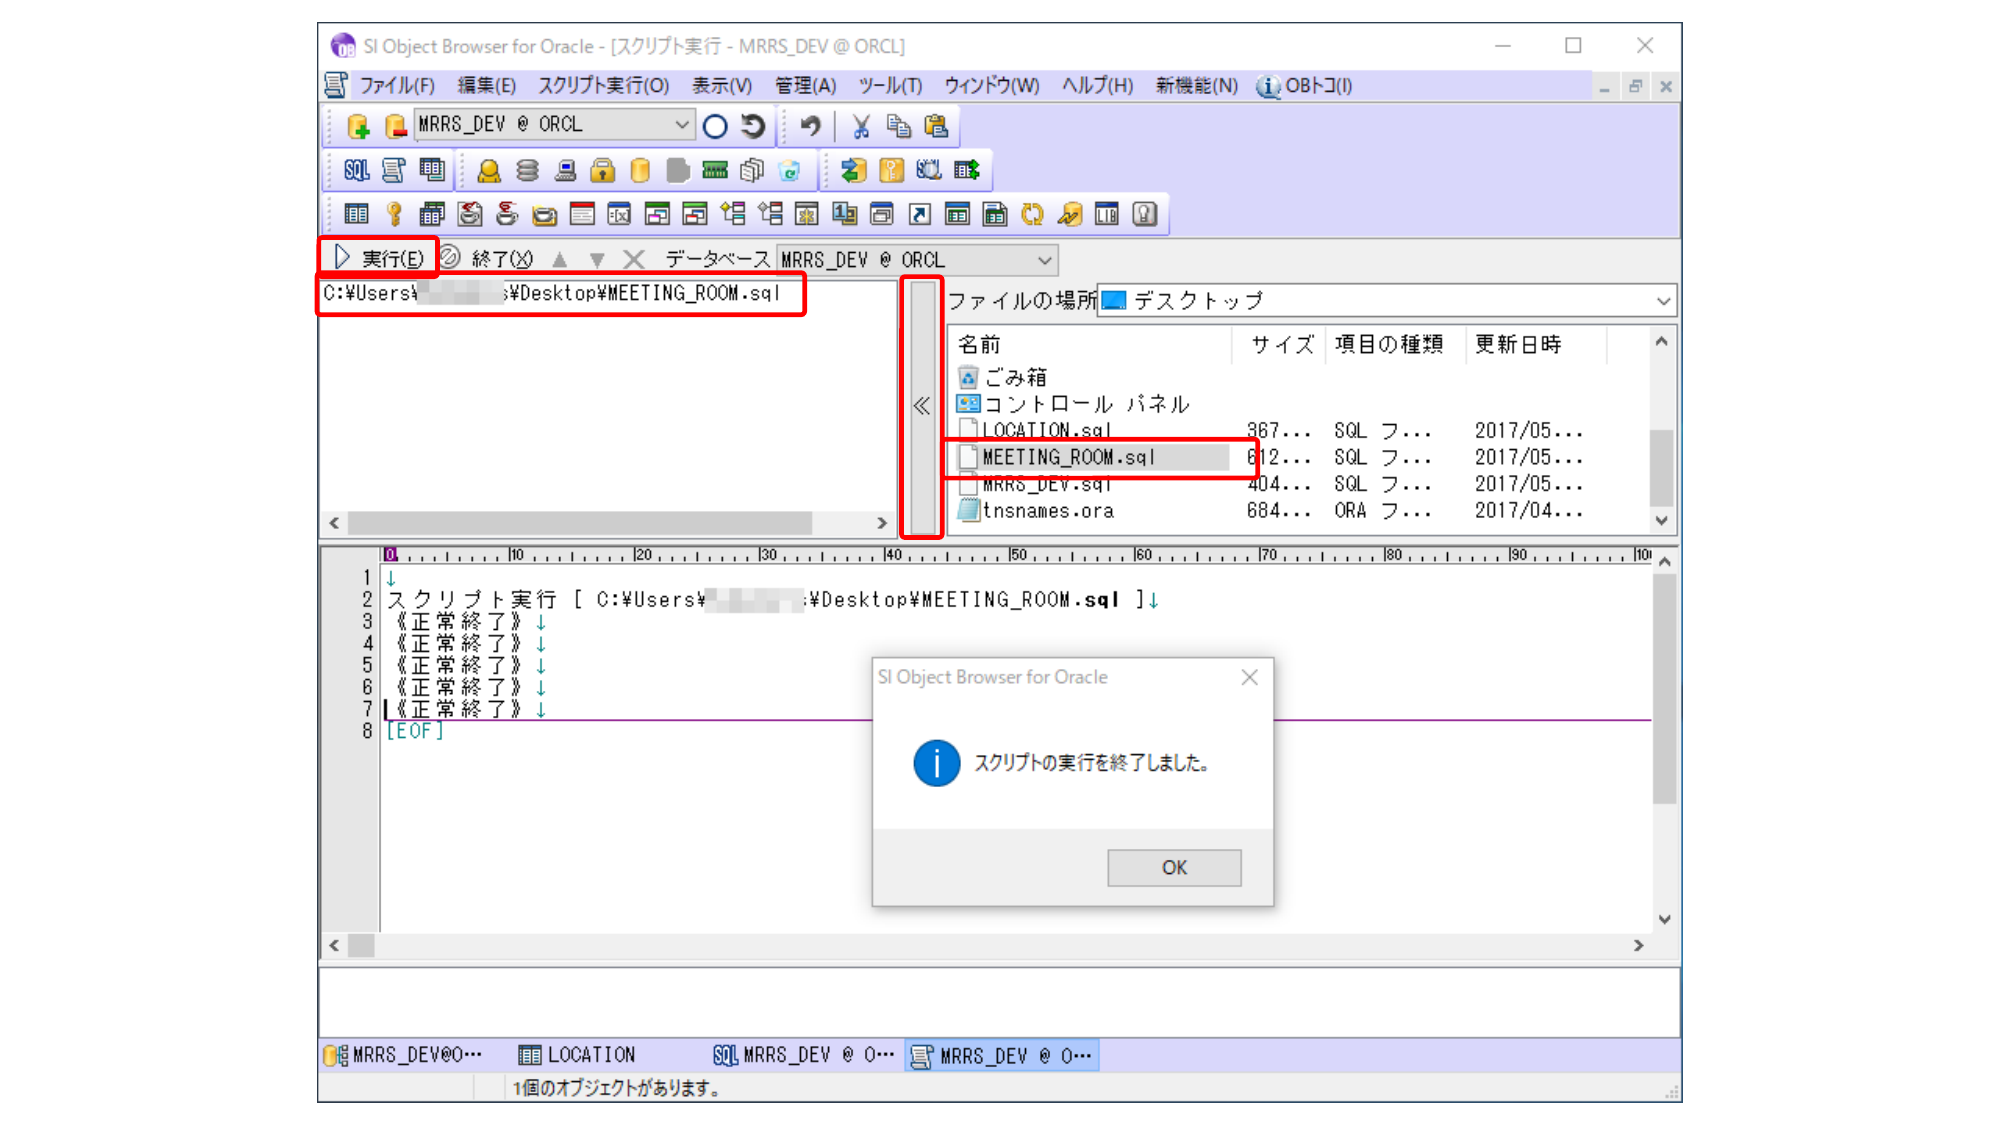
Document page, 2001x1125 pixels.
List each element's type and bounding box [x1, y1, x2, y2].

picture [317, 22, 1683, 1103]
